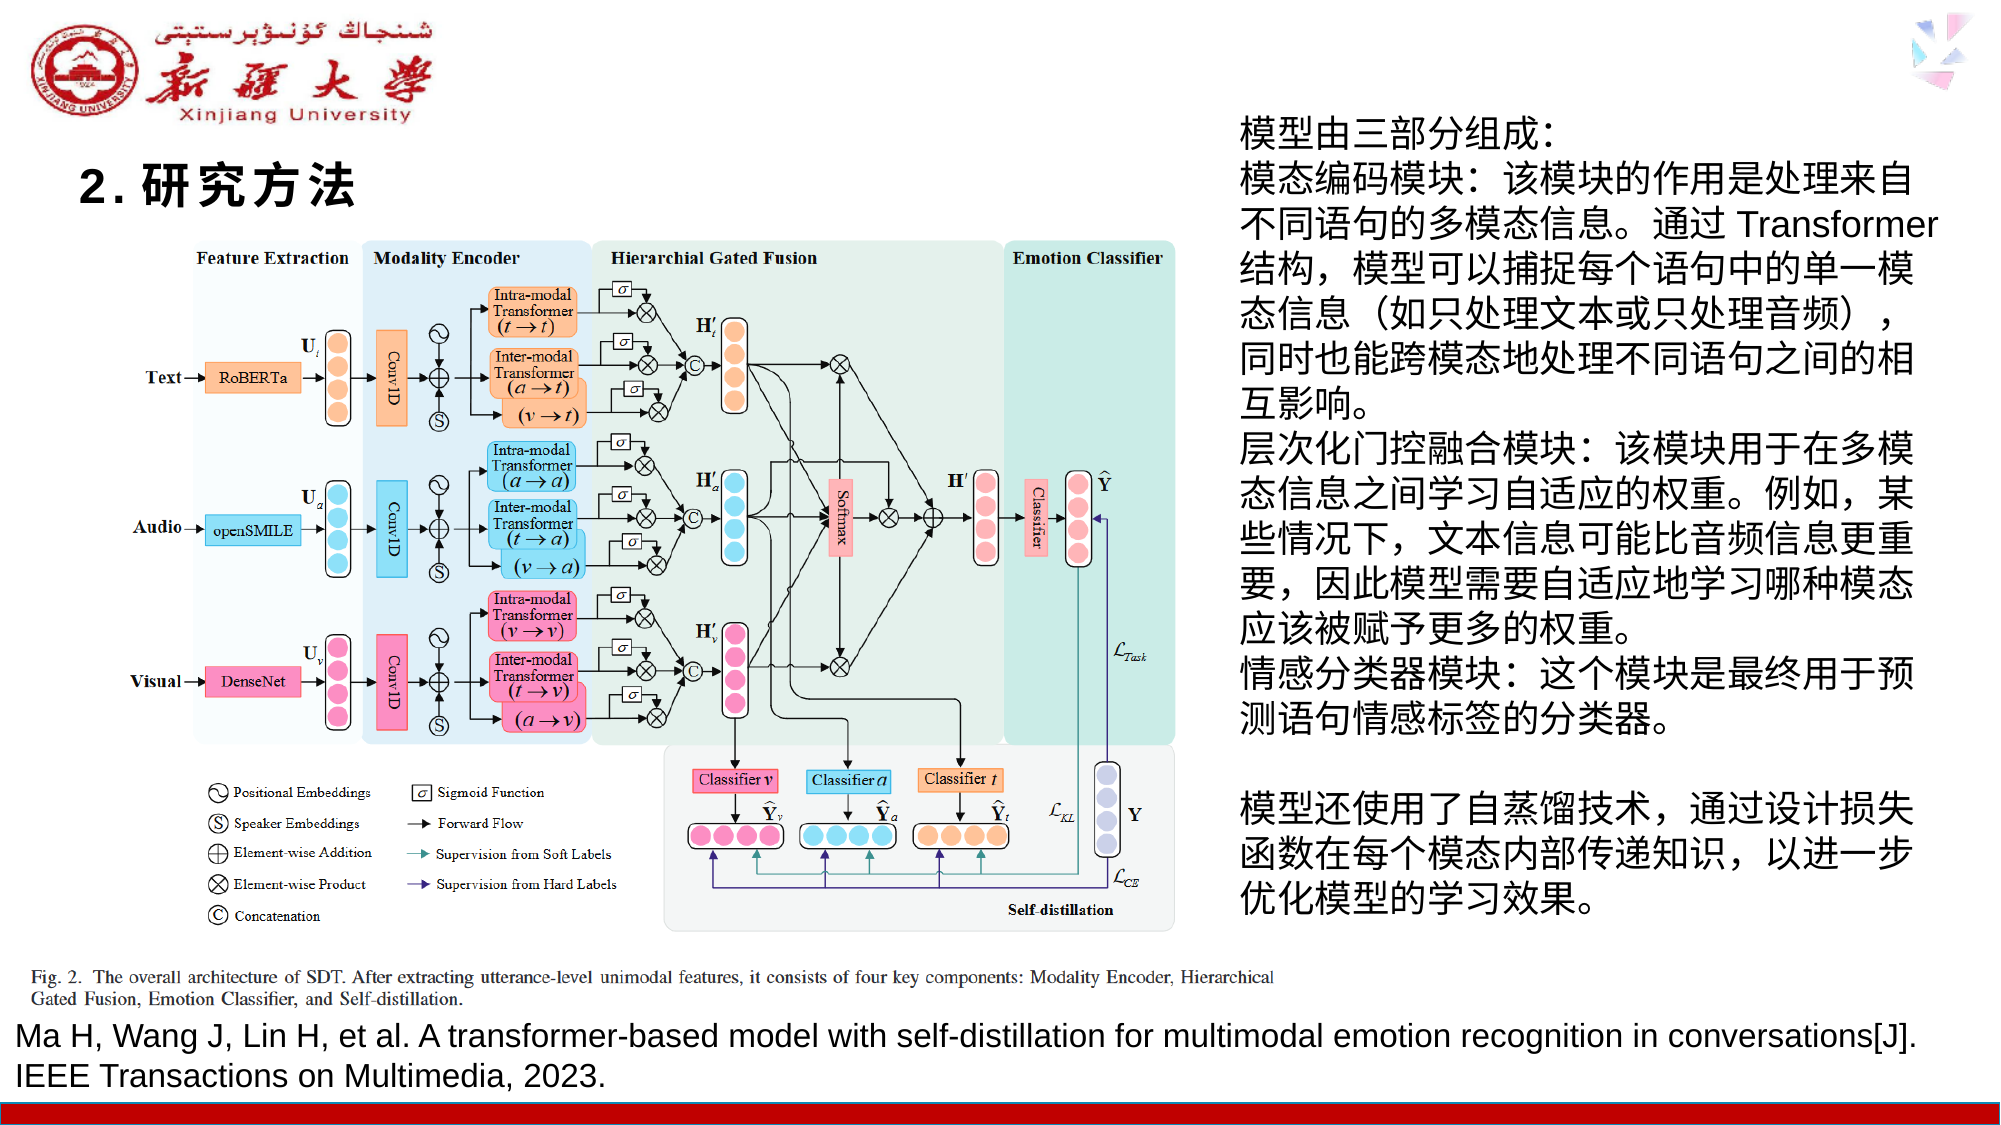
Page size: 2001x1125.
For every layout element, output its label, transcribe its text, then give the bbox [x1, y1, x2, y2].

text_box Ma H, Wang J, Lin H, et al. A transformer-based model with self-distillation for multimodal emotion recognition in conversations[J]. IEEE Transactions on Multimedia, 2023. [0, 1007, 2000, 1102]
text_box 2.研究方法 [64, 143, 418, 234]
picture [22, 234, 1281, 1011]
text_box [0, 1102, 2000, 1125]
picture [0, 0, 482, 143]
text_box 模型由三部分组成： 模态编码模块：该模块的作用是处理来自不同语句的多模态信息。通过Transformer结构，模型可以捕捉每个语句中的单一模态信息（如只处理文本或只处理音频），同时也能跨模态地处理不同语句之间的相互影响。 层次化门控融合模块：该模块用于在多模态信息之间学习自适应的权重。例如，某些情况下，文本信息可能比音频信息更重要，因此模型需要自适应地学习哪种模态应该被赋予更多的权重。 情感分类器模块：这个模块是最终用于预测语句情感标签的分类器。 模型还使用了自蒸馏技术，通过设计损失函数在每个模态内部传递知识，以进一步优化模型的学习效果。 [1225, 102, 1961, 927]
picture [1881, 0, 2000, 101]
